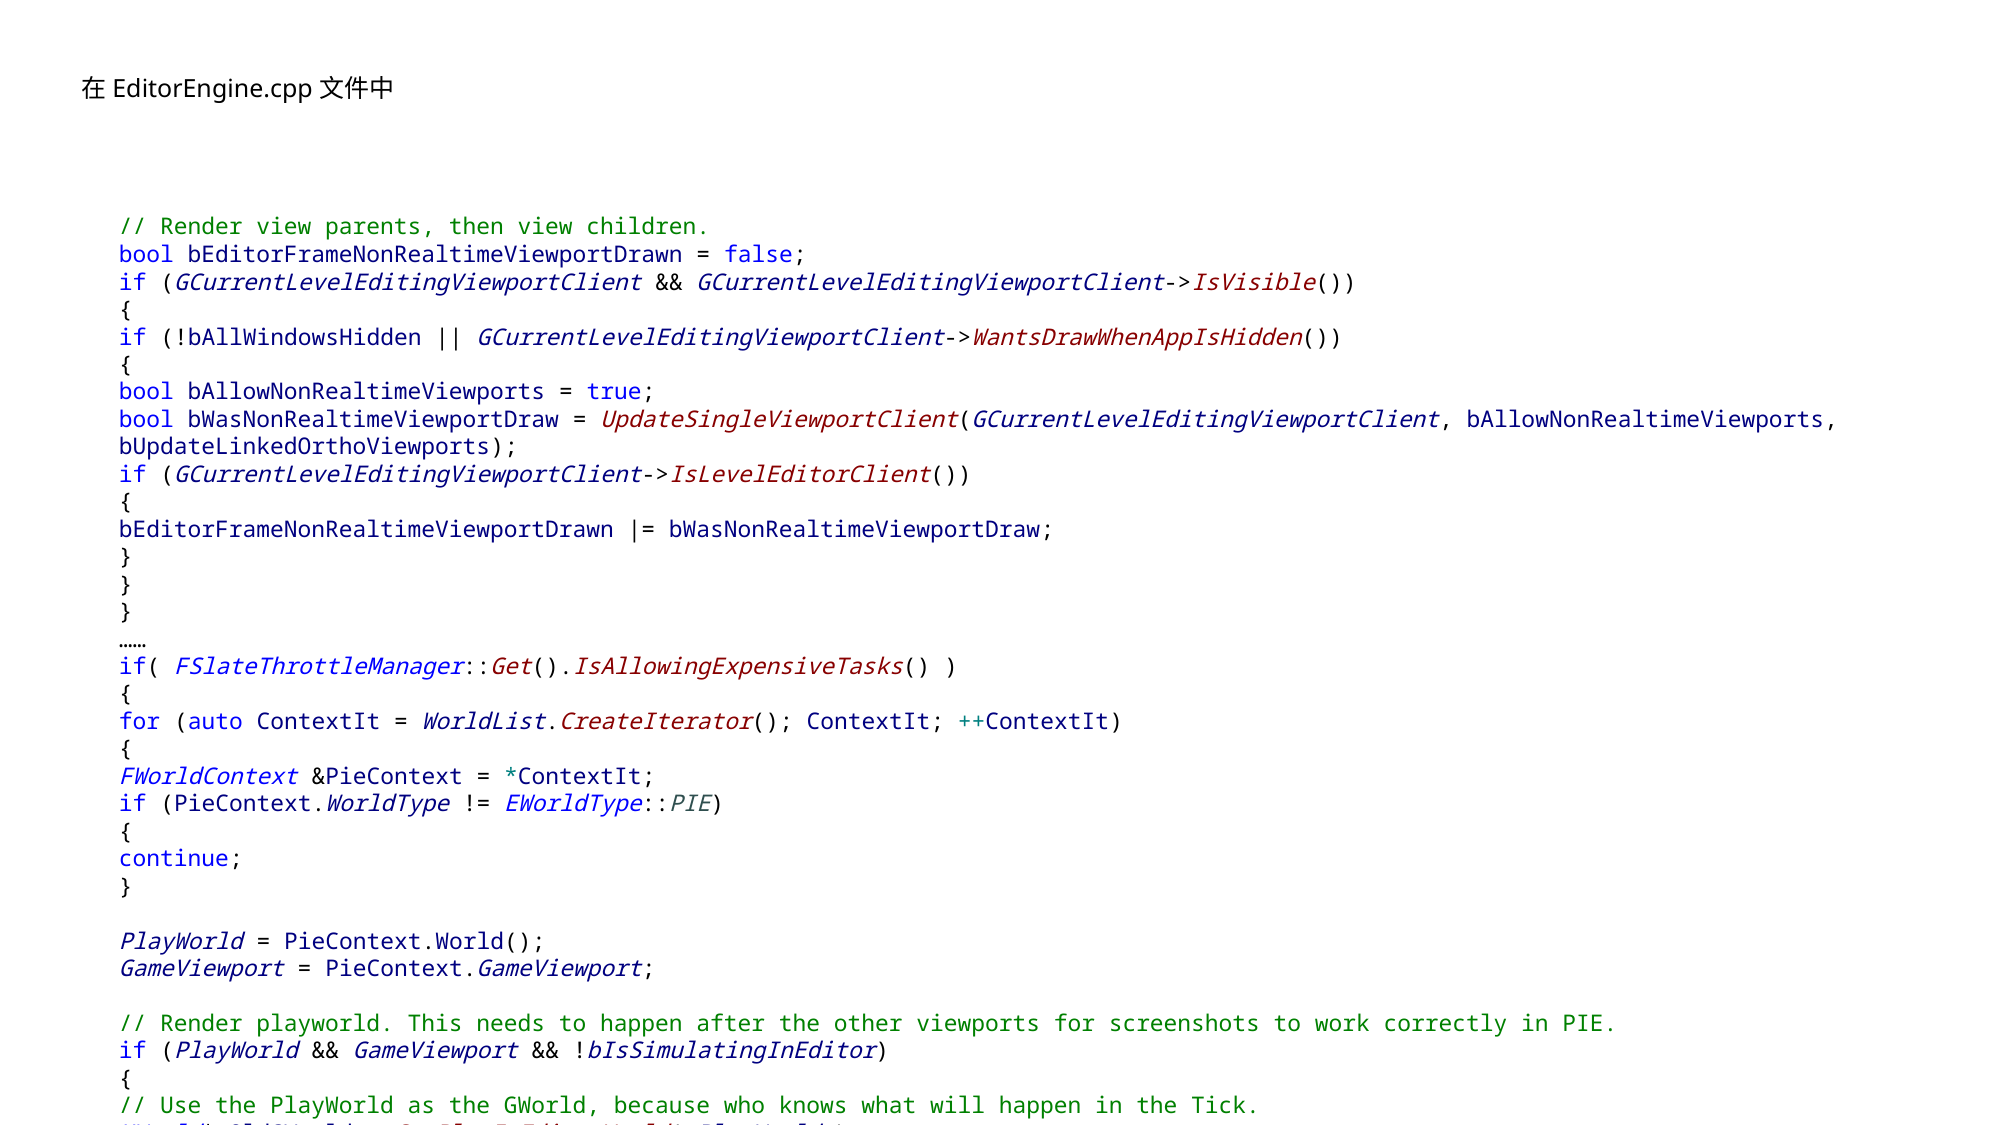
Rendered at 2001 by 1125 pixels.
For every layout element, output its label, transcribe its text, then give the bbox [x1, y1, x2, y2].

text_box // Render view parents, then view children. bool bEditorFrameNonRealtimeViewportDrawn = false; if (GCurrentLevelEditingViewportClient && GCurrentLevelEditingViewportClient->IsVisible()) { if (!bAllWindowsHidden || GCurrentLevelEditingViewportClient->WantsDrawWhenAppIsHidden()) { bool bAllowNonRealtimeViewports = true; bool bWasNonRealtimeViewportDraw = UpdateSingleViewportClient(GCurrentLevelEditingViewportClient, bAllowNonRealtimeViewports, bUpdateLinkedOrthoViewports); if (GCurrentLevelEditingViewportClient->IsLevelEditorClient()) { bEditorFrameNonRealtimeViewportDrawn |= bWasNonRealtimeViewportDraw; } } } …… if( FSlateThrottleManager::Get().IsAllowingExpensiveTasks() ) { for (auto ContextIt = WorldList.CreateIterator(); ContextIt; ++ContextIt) { FWorldContext &PieContext = *ContextIt; if (PieContext.WorldType != EWorldType::PIE) { continue; } PlayWorld = PieContext.World(); GameViewport = PieContext.GameViewport; // Render playworld. This needs to happen after the other viewports for screenshots to work correctly in PIE. if (PlayWorld && GameViewport && !bIsSimulatingInEditor) { // Use the PlayWorld as the GWorld, because who knows what will happen in the Tick. UWorld* OldGWorld = SetPlayInEditorWorld( PlayWorld ); // Render everything. GameViewport->LayoutPlayers(); check(GameViewport->Viewport); GameViewport->Viewport->Draw(); // Pop the world RestoreEditorWorld( OldGWorld ); } } } [104, 204, 1940, 1125]
text_box 在EditorEngine.cpp文件中 [66, 65, 1198, 110]
